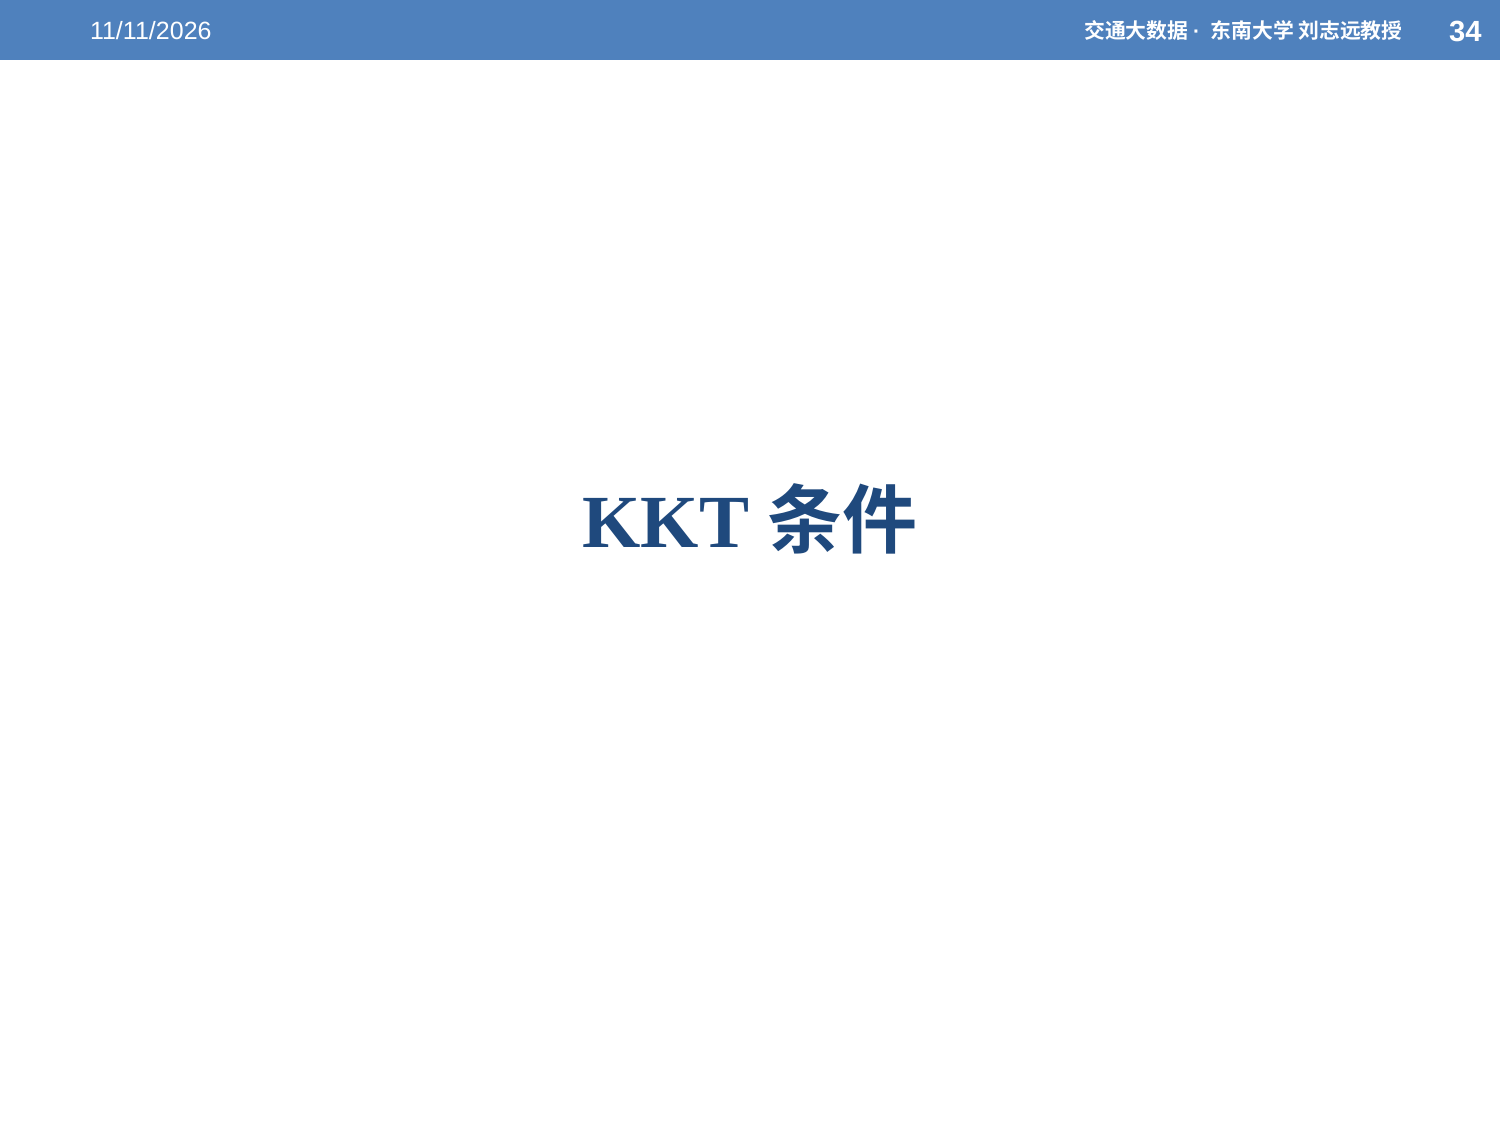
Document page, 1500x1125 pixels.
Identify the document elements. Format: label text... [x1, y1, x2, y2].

footer 交通大数据· 东南大学 刘志远教授 [624, 2, 1418, 58]
slide_number 34 [1433, 2, 1500, 58]
text_box KKT条件 [374, 465, 1125, 661]
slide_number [74, 2, 551, 58]
